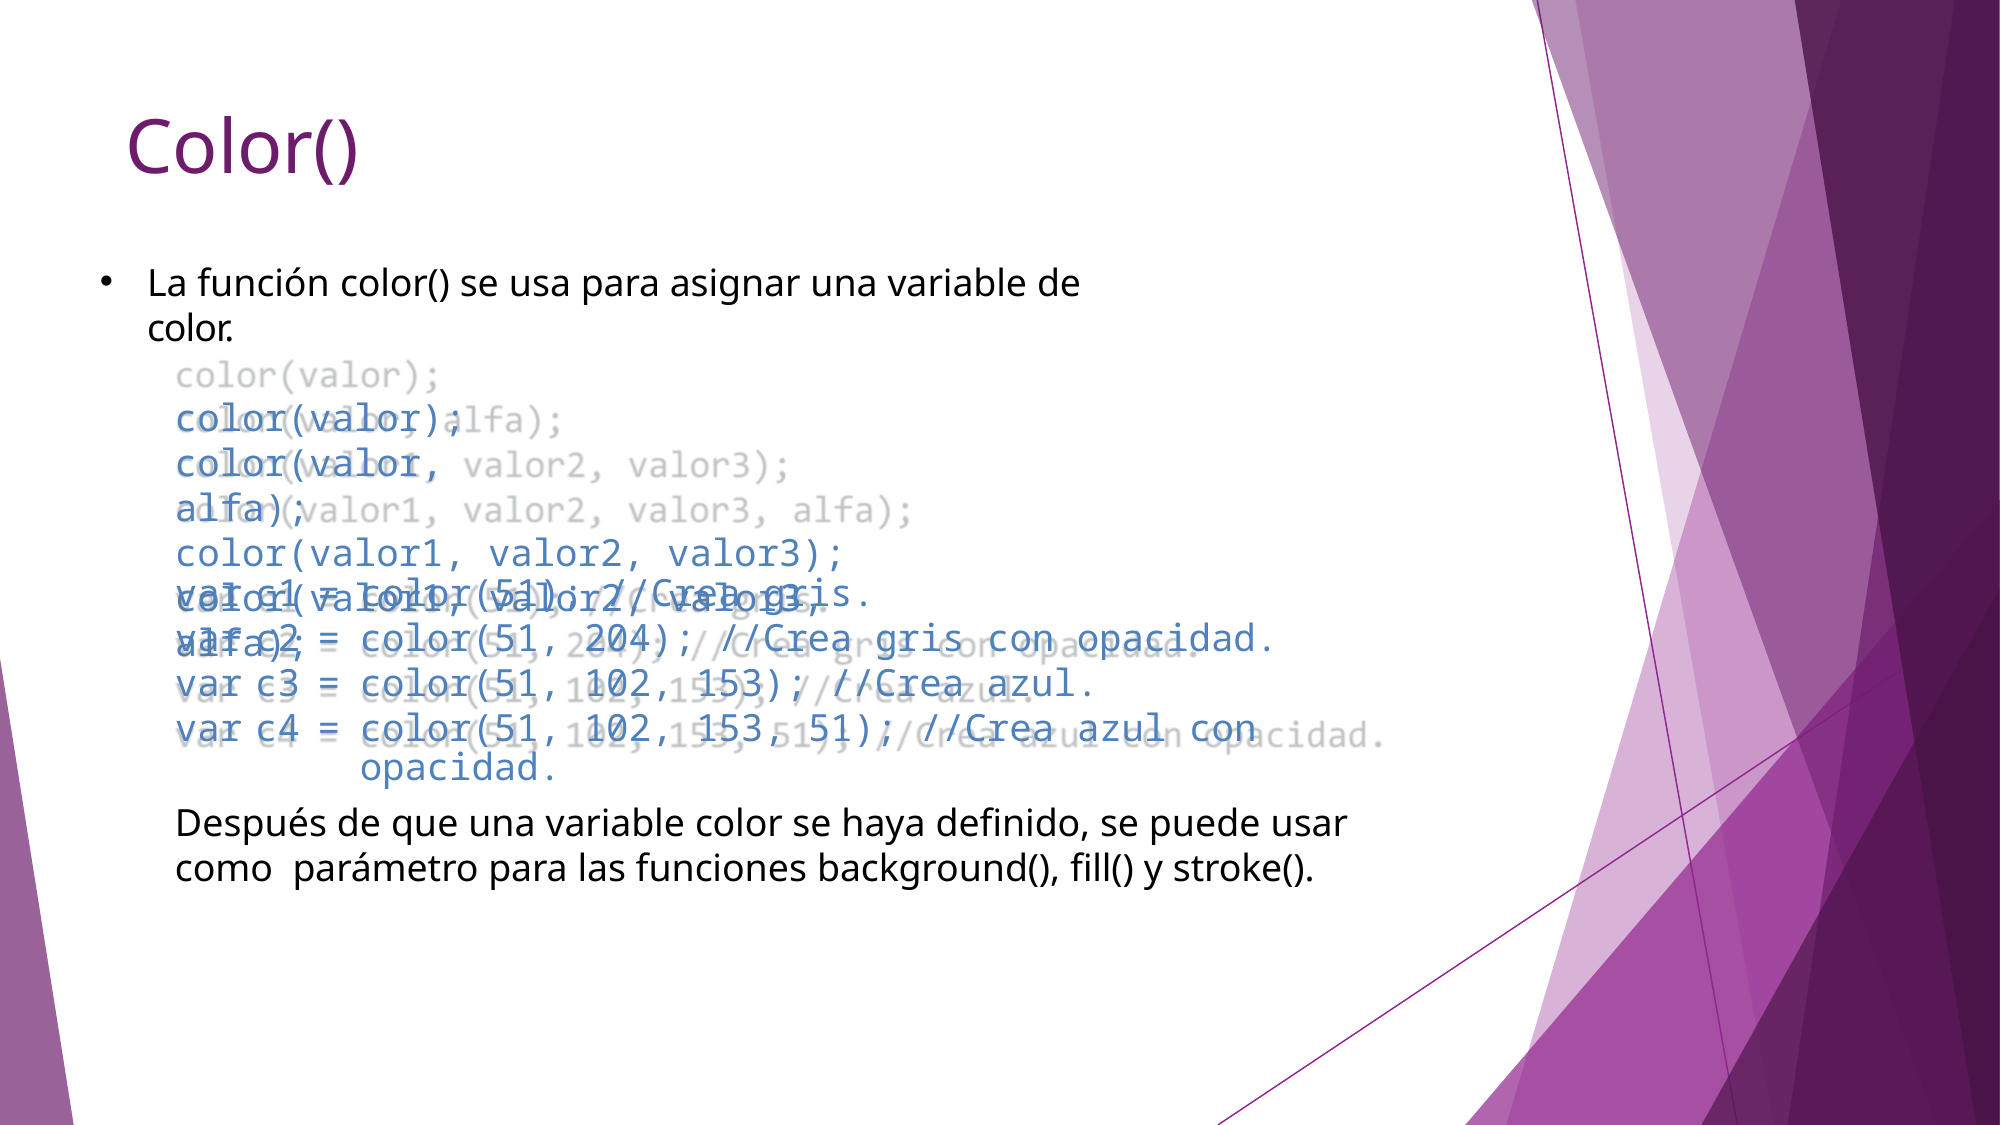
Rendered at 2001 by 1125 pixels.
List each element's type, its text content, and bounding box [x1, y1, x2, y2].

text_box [149, 336, 941, 557]
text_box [149, 561, 1414, 782]
title Color() [123, 96, 359, 256]
text_box La función color() se usa para asignar una variable de color. color(valor); color(valor, alfa); color(valor1, valor2, valor3); color(valor1, valor2, valor3, alfa); [97, 256, 1153, 664]
text_box Después de que una variable color se haya definido, se puede usar como parámetro para las funciones background(), fill() y stroke(). [172, 796, 1397, 889]
